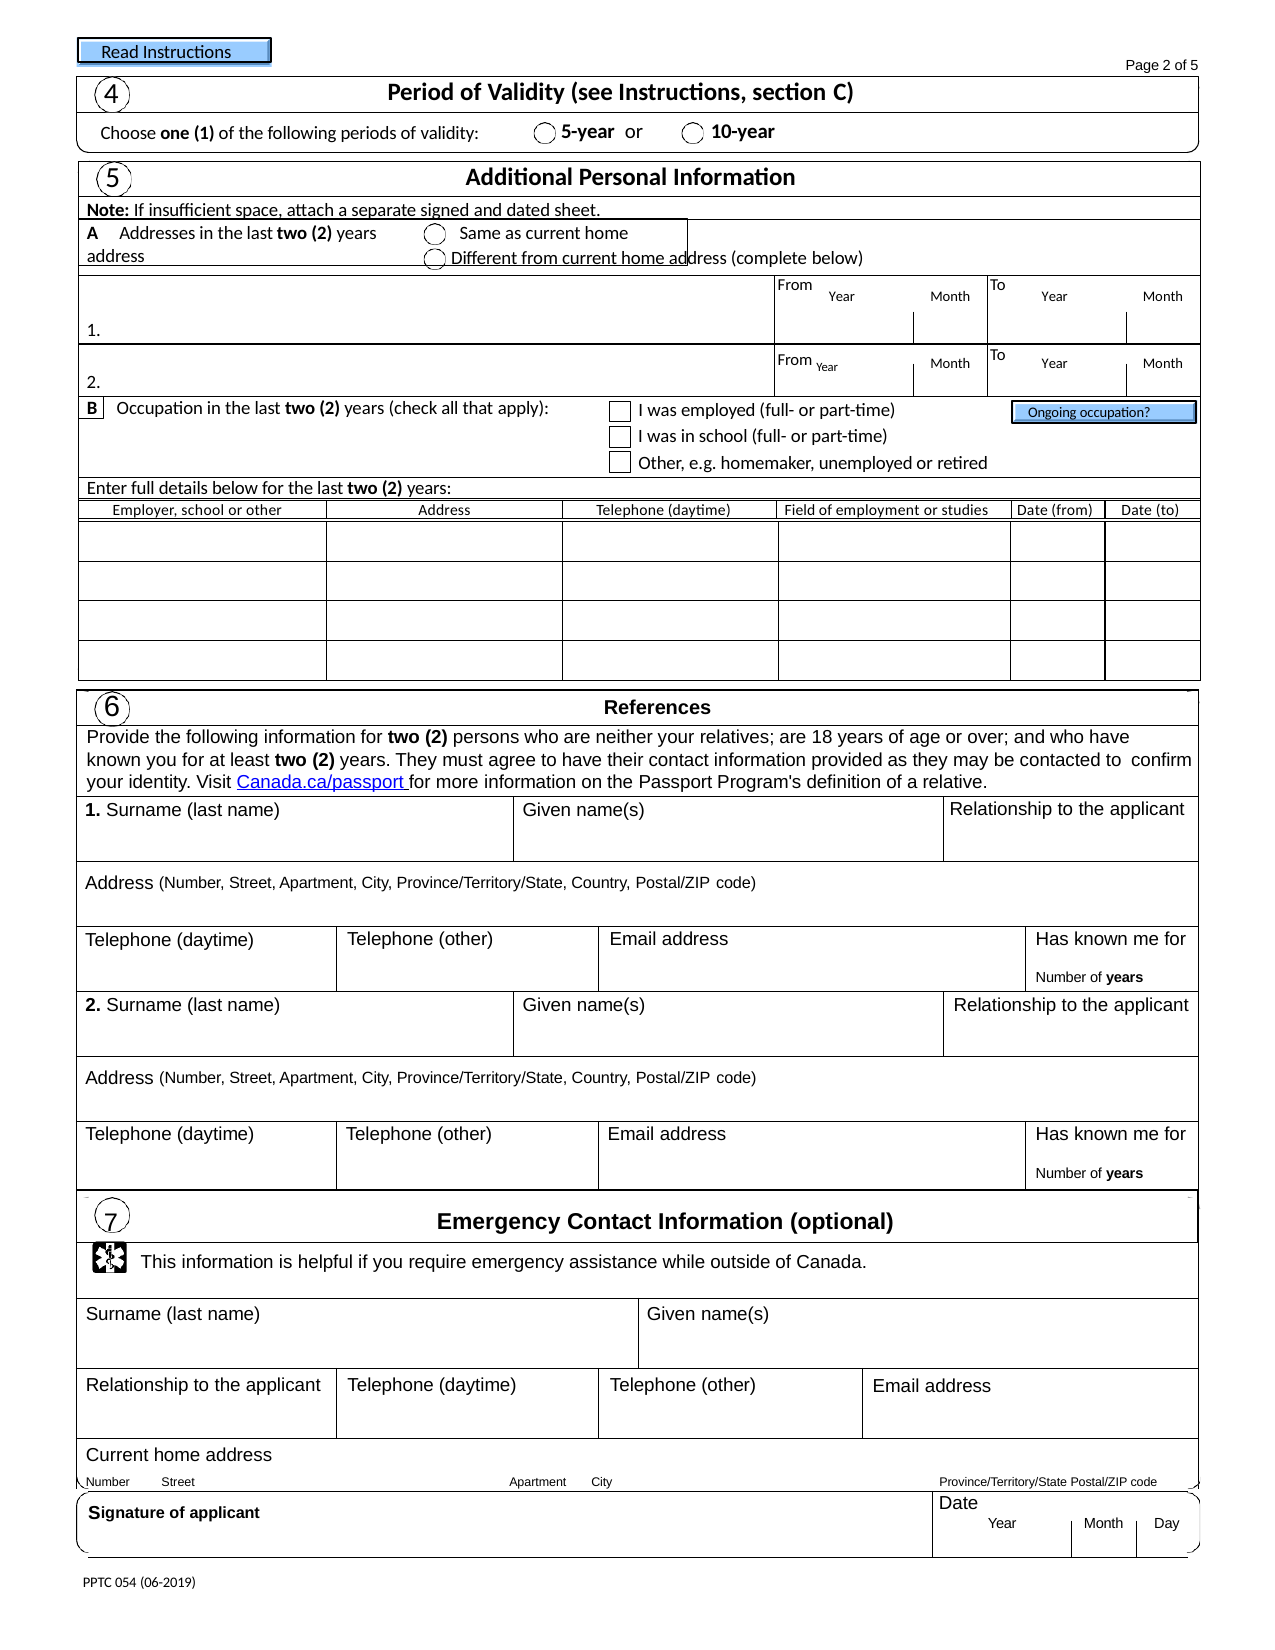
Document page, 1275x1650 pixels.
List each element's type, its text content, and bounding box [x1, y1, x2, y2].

text_box [326, 600, 562, 640]
table_cell Telephone (other) [337, 927, 598, 991]
table_cell Telephone (daytime) [77, 927, 336, 991]
text_box [132, 161, 1201, 196]
text_box [78, 600, 326, 640]
table_cell Email address [599, 1122, 1025, 1189]
text_box Date (to) [1106, 500, 1201, 519]
text_box Choose one (1) of the following periods of validity: [98, 118, 487, 143]
table_cell Year [933, 1521, 1071, 1557]
text_box [78, 561, 326, 600]
table_cell Relationship to the applicant [944, 992, 1198, 1056]
table_cell Surname (last name) [77, 1299, 638, 1368]
text_box [76, 76, 94, 113]
text_box Month [928, 285, 973, 305]
table_cell 7 Emergency Contact Information (optional) [77, 1191, 1197, 1242]
text_box [78, 161, 96, 196]
text_box Province/Territory/State Postal/ZIP code [937, 1472, 1164, 1490]
table_cell Telephone (daytime) [337, 1369, 598, 1438]
text_box 5 [105, 156, 123, 194]
text_box Year [1039, 351, 1071, 372]
text_box [778, 561, 1010, 600]
text_box [78, 521, 326, 561]
text_box [1187, 140, 1199, 153]
table_header Date [933, 1492, 1188, 1521]
table_cell Has known me for Number of years [1026, 1122, 1198, 1189]
text_box 4 [103, 72, 121, 110]
text_box [778, 600, 1010, 640]
text_box Address [327, 500, 563, 519]
text_box Field of employment or studies [777, 500, 1012, 519]
text_box [326, 521, 562, 561]
text_box Note: If insufficient space, attach a separate signed and dated sheet. [78, 196, 1201, 220]
text_box From [775, 272, 816, 295]
text_box Telephone (daytime) [563, 500, 777, 519]
text_box [326, 640, 562, 681]
table_cell Relationship to the applicant [944, 797, 1198, 861]
text_box I was employed (full- or part-time) [636, 395, 903, 417]
text_box [94, 76, 130, 113]
text_box [1010, 561, 1104, 600]
text_box [562, 561, 778, 600]
text_box To [988, 341, 1010, 364]
table_cell 1. Surname (last name) [77, 797, 513, 861]
table_cell Email address [863, 1369, 1198, 1438]
table_cell Email address [599, 927, 1025, 991]
footer PPTC 054 (06-2019) [80, 1574, 202, 1650]
text_box Additional Personal Information [465, 158, 802, 191]
table_cell Given name(s) [639, 1299, 1198, 1368]
table_cell Day [1137, 1521, 1188, 1557]
table_cell Telephone (other) [337, 1122, 598, 1189]
text_box Occupation in the last two (2) years (check all that apply): [114, 393, 558, 417]
text_box From Year [771, 341, 850, 374]
table_cell 2. Surname (last name) [77, 992, 513, 1056]
text_box Apartment [507, 1472, 570, 1490]
table_header 6 References [77, 691, 1198, 725]
text_box I was in school (full- or part-time) Other, e.g. homemaker, unemployed or retired [78, 417, 1200, 473]
text_box Number [83, 1472, 133, 1490]
text_box [423, 266, 446, 270]
table_cell Address (Number, Street, Apartment, City, Province/Territory/State, Country, Postal/ZIP code) [77, 1057, 1198, 1121]
text_box 2. [86, 368, 104, 393]
text_box Employer, school or other [78, 500, 327, 519]
text_box [562, 600, 778, 640]
text_box Year [1039, 285, 1071, 305]
table_cell This information is helpful if you require emergency assistance while outside of Canada. [77, 1243, 1198, 1298]
text_box [562, 640, 778, 681]
text_box Street [159, 1472, 198, 1490]
text_box Month [1140, 285, 1186, 305]
text_box Different from current home address (complete below) [448, 243, 874, 269]
table_cell Current home address [77, 1439, 1198, 1489]
text_box [1010, 600, 1104, 640]
text_box Read Instructions [77, 38, 271, 63]
text_box Year [826, 285, 858, 305]
text_box B [78, 396, 104, 419]
text_box [76, 1489, 89, 1553]
table_cell Telephone (daytime) [77, 1122, 336, 1189]
text_box [76, 140, 89, 153]
table_cell Given name(s) [514, 797, 943, 861]
text_box Date (from) [1012, 500, 1106, 519]
text_box [1186, 1476, 1201, 1553]
table_cell Given name(s) [514, 992, 943, 1056]
table_cell Relationship to the applicant [77, 1369, 336, 1438]
text_box [1010, 521, 1104, 561]
text_box [130, 76, 1199, 113]
text_box [1104, 600, 1201, 640]
text_box Ongoing occupation? [1012, 400, 1200, 421]
text_box [609, 401, 631, 417]
text_box Enter full details below for the last two (2) years: [78, 477, 1201, 499]
text_box [778, 521, 1010, 561]
text_box Period of Validity (see Instructions, section C) [387, 73, 861, 106]
text_box City [589, 1472, 615, 1490]
text_box Month [928, 351, 973, 372]
text_box [1010, 640, 1104, 681]
table_cell Provide the following information for two (2) persons who are neither your relatives; are 18 years of age or over; and who have known you for at least two (2) years. They must agree to have their contact information provided as they may be contacted to confirm your identity. Visit Canada.ca/passport for more information on the Passport Program's definition of a relative. [77, 726, 1198, 796]
text_box [78, 640, 326, 681]
text_box Page 2 of 5 [1123, 53, 1203, 74]
text_box [1104, 640, 1201, 681]
text_box [1104, 561, 1201, 600]
table_cell Telephone (other) [599, 1369, 862, 1438]
text_box A Addresses in the last two (2) years Same as current home address [78, 220, 688, 266]
table_cell Has known me for Number of years [1026, 927, 1198, 991]
text_box [1104, 521, 1201, 561]
text_box [562, 521, 778, 561]
text_box Month [1140, 351, 1186, 372]
table_cell Address (Number, Street, Apartment, City, Province/Territory/State, Country, Postal/ZIP code) [77, 862, 1198, 926]
table_cell Month [1072, 1521, 1136, 1557]
text_box [533, 122, 556, 144]
text_box [778, 640, 1010, 681]
text_box [326, 561, 562, 600]
text_box 5-year or 10-year [559, 115, 777, 143]
text_box To [988, 272, 1010, 295]
text_box [96, 161, 132, 196]
text_box 1. [86, 315, 104, 341]
table_header Signature of applicant [88, 1492, 932, 1557]
